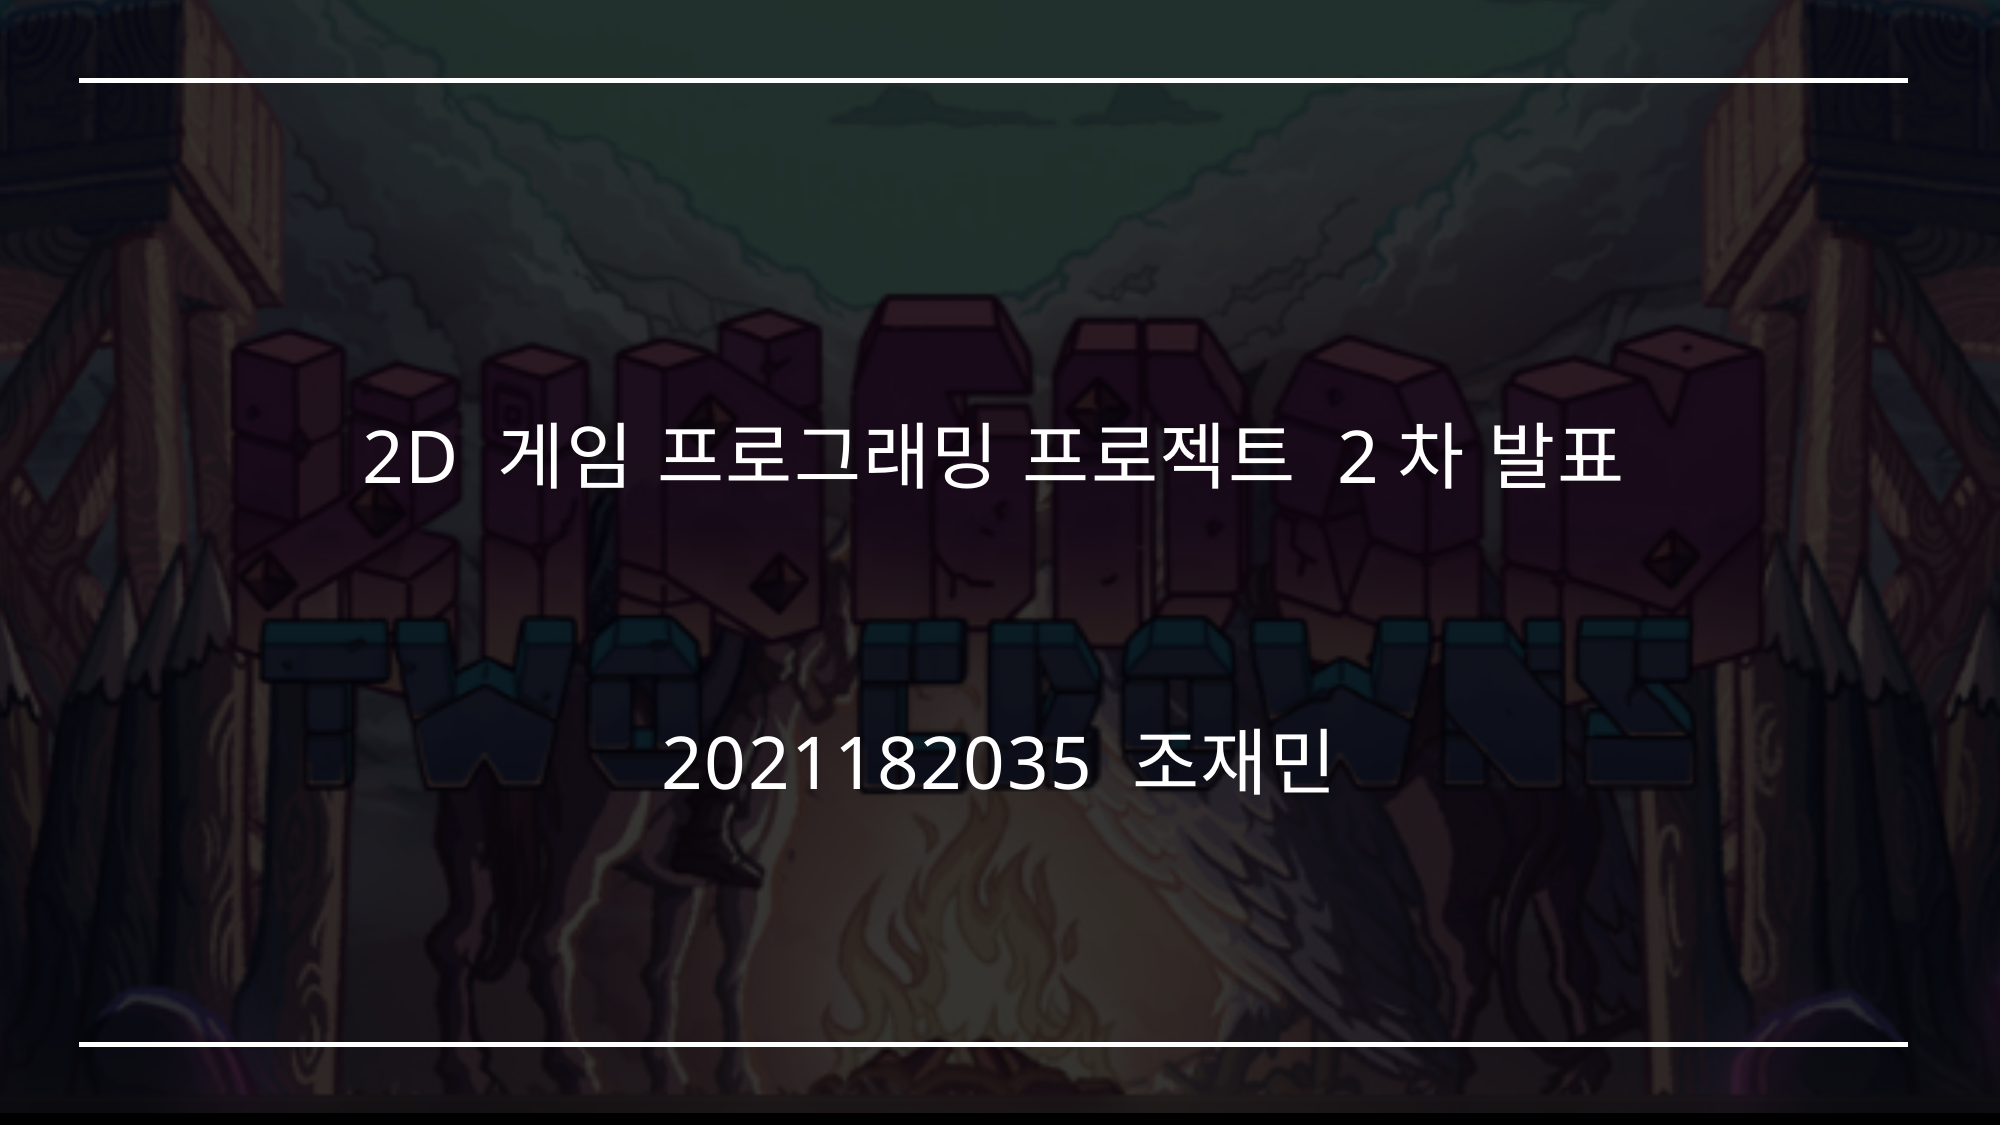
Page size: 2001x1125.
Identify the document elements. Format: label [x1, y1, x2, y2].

text_box [0, 1113, 2000, 1125]
picture [0, 0, 2000, 1113]
